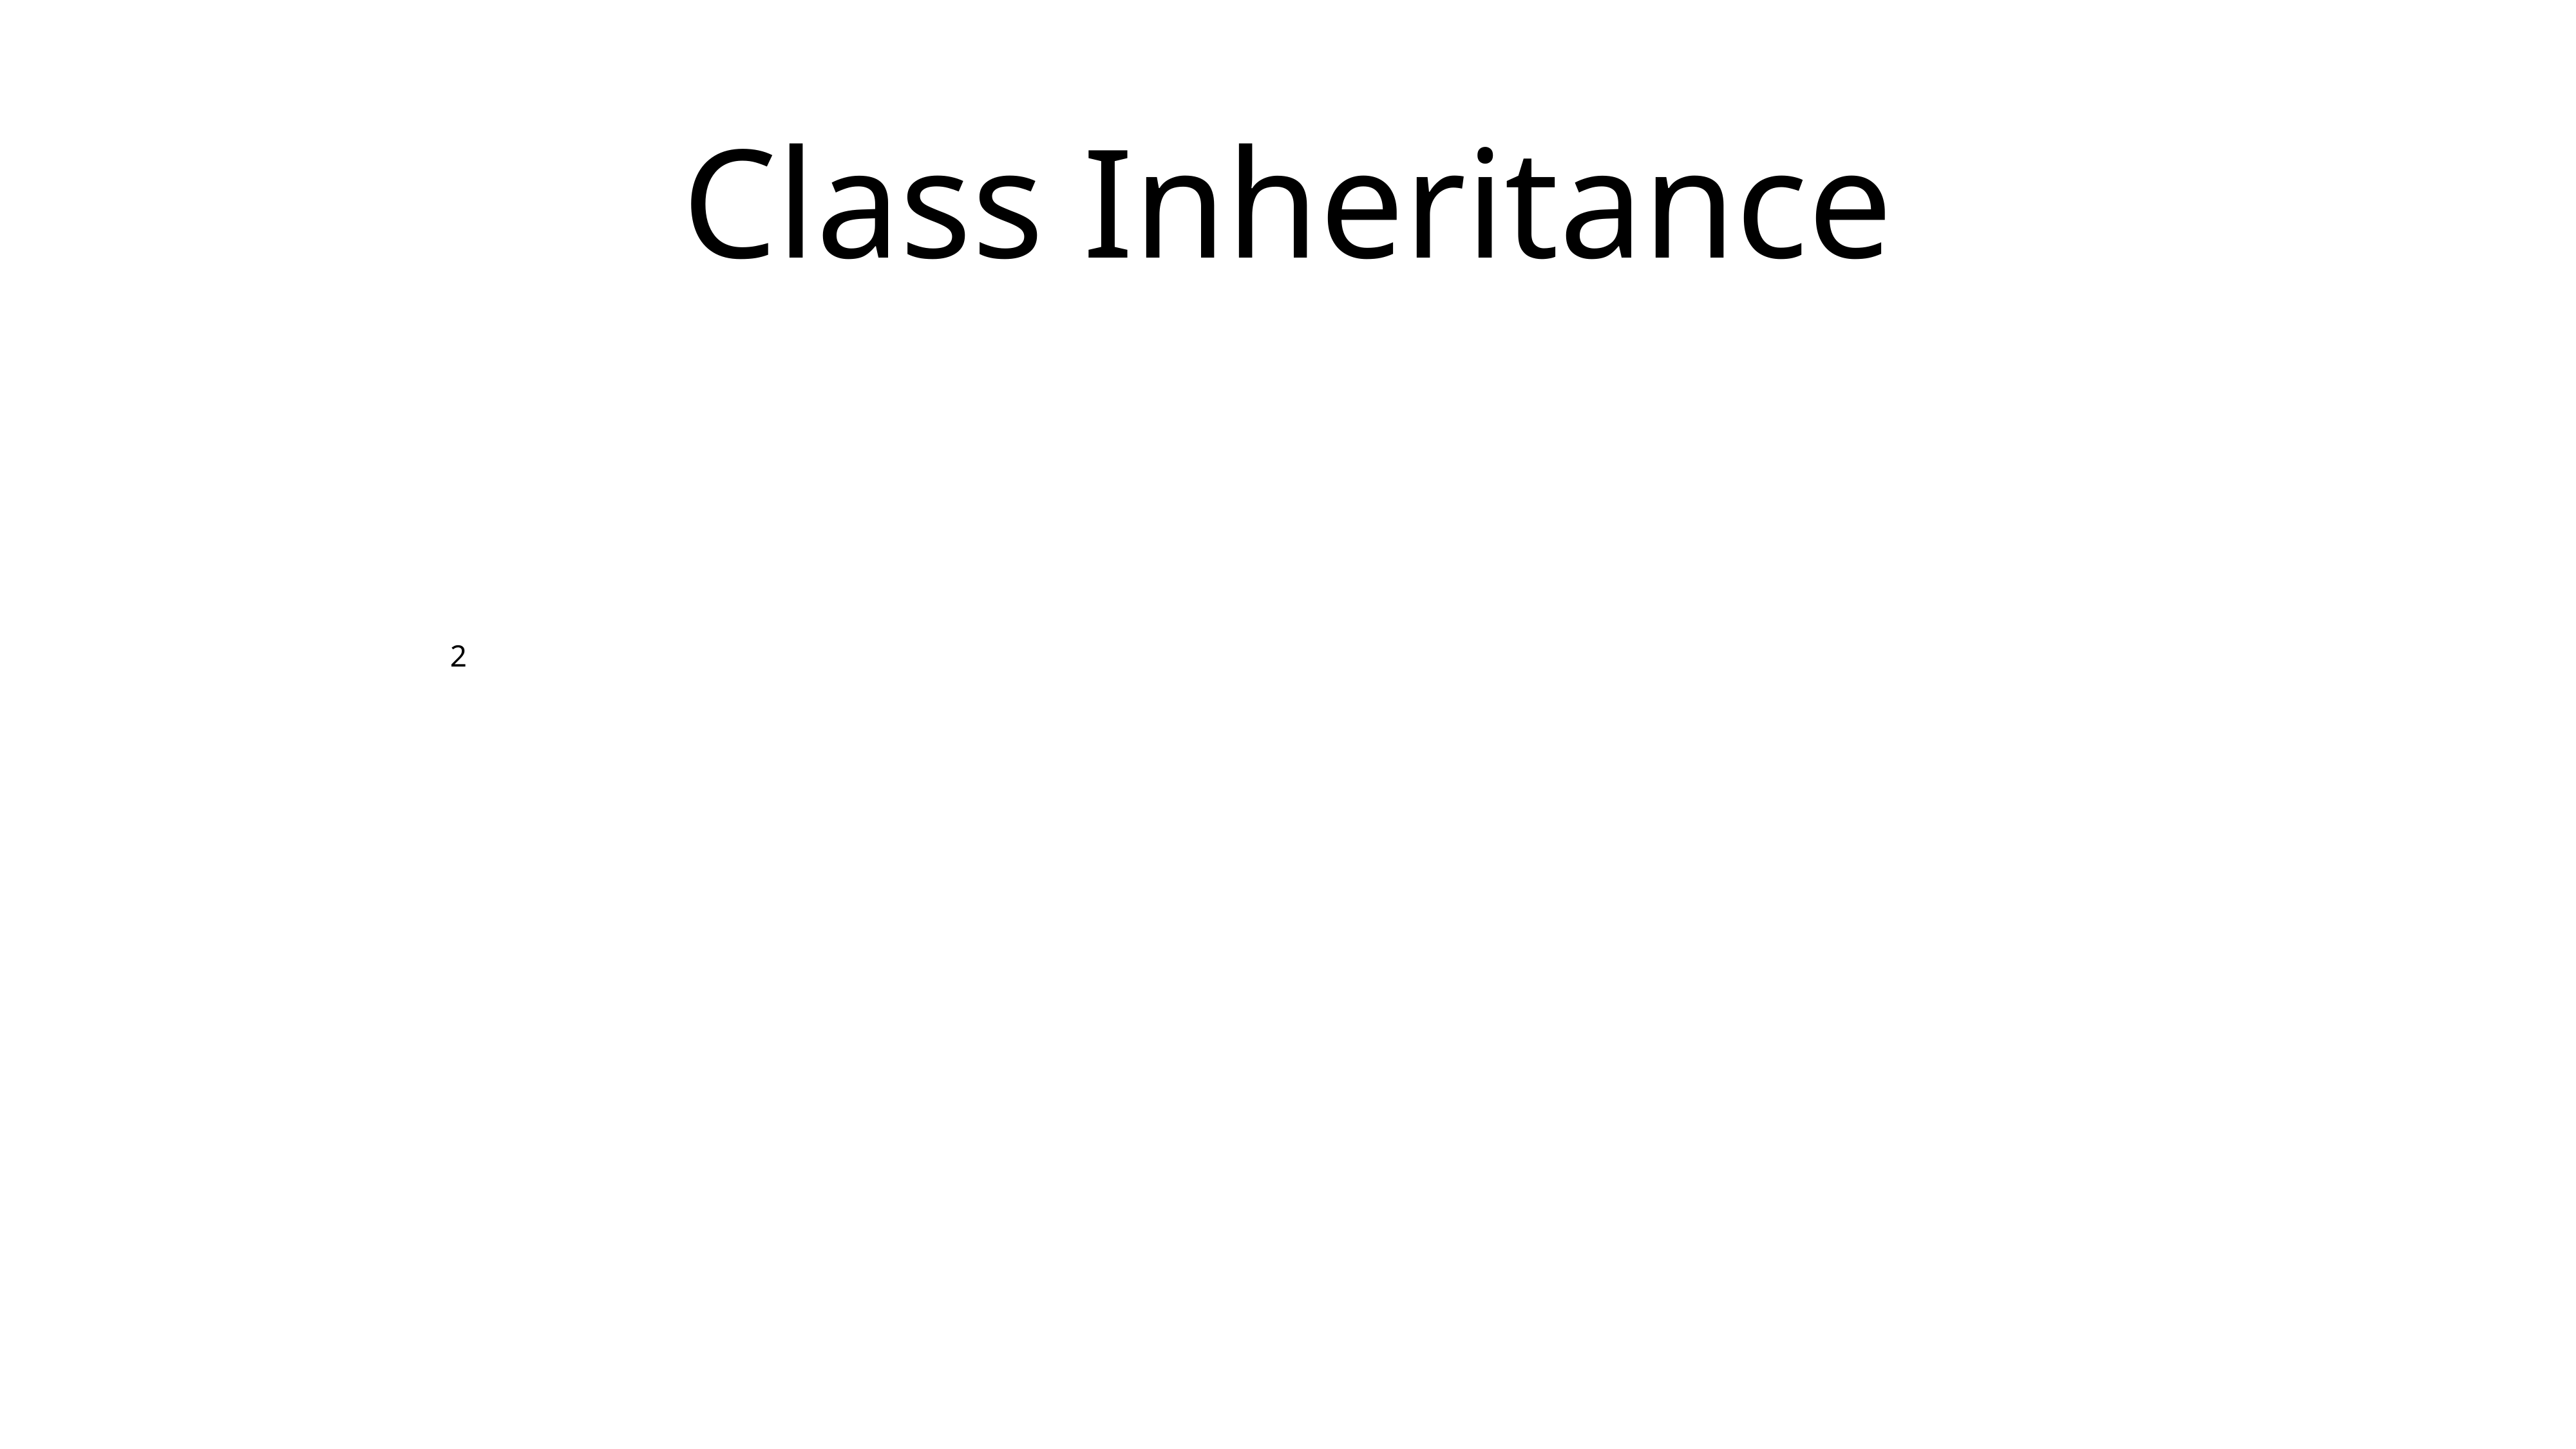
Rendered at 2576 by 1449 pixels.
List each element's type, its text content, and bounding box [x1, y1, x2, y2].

title Class Inheritance [463, 37, 2113, 359]
slide_number 2 [442, 629, 475, 681]
